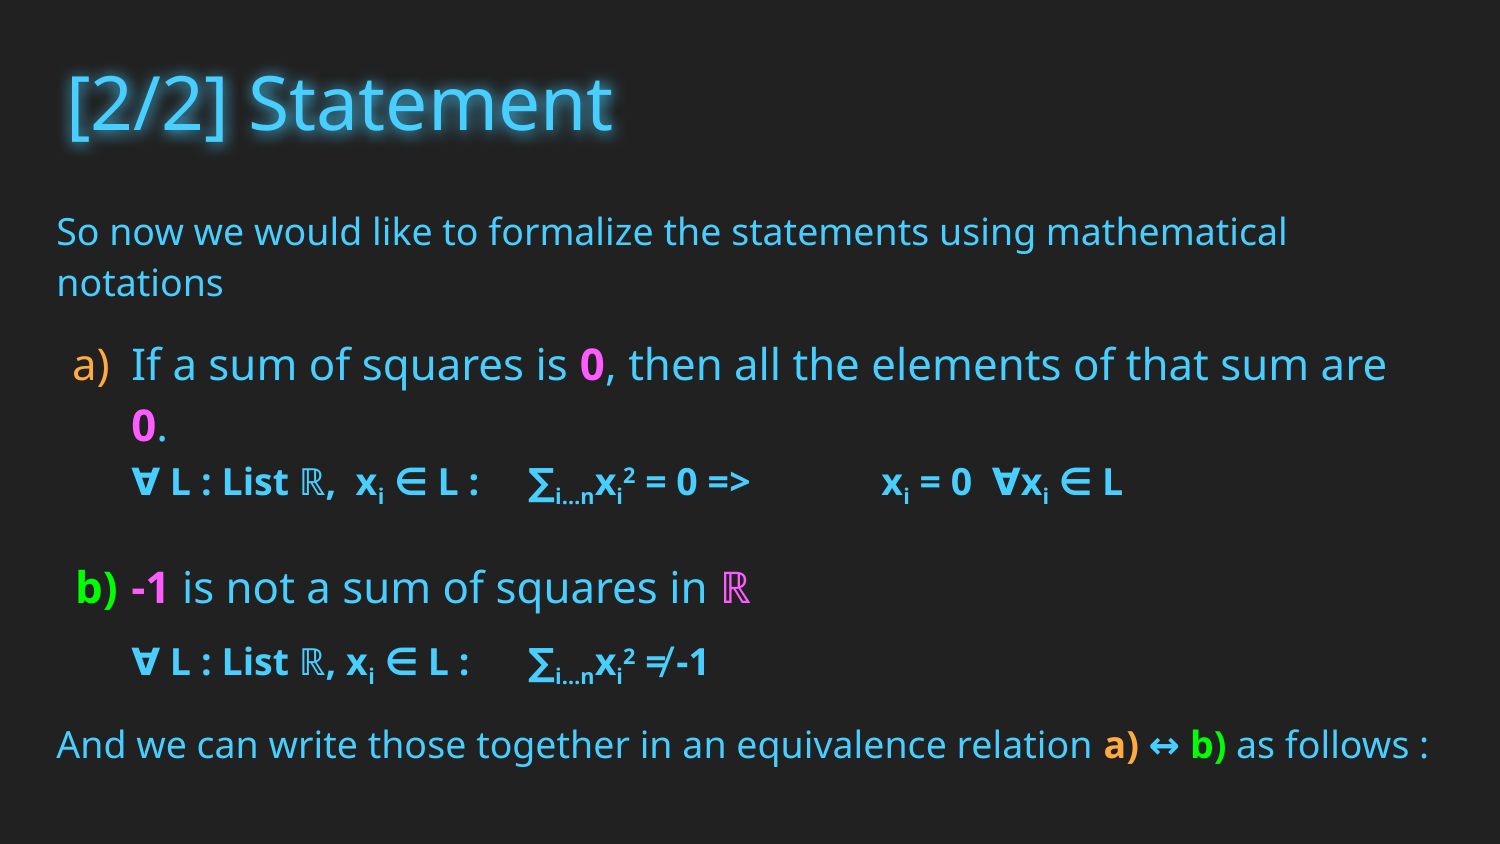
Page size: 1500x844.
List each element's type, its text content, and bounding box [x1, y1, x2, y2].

title [2/2] Statement [51, 31, 1449, 170]
text_box So now we would like to formalize the statements using mathematical notations If a sum of squares is 0, then all the elements of that sum are 0. ∀ L : List ℝ, xi ∈ L : ∑i…nxi2 = 0 => xi = 0 ∀xi ∈ L -1 is not a sum of squares in ℝ ∀ L : List ℝ, xi ∈ L : ∑i…nxi2 ≠ -1 And we can write those together in an equivalence relation a) ↔ b) as follows : ∀ L : List ℝ, xi ∈ L : ∑i…nxi2 = 0 => xi = 0 ∀xi ∈ L ↔ ∑i…nxi2 ≠ -1 [41, 185, 1449, 776]
